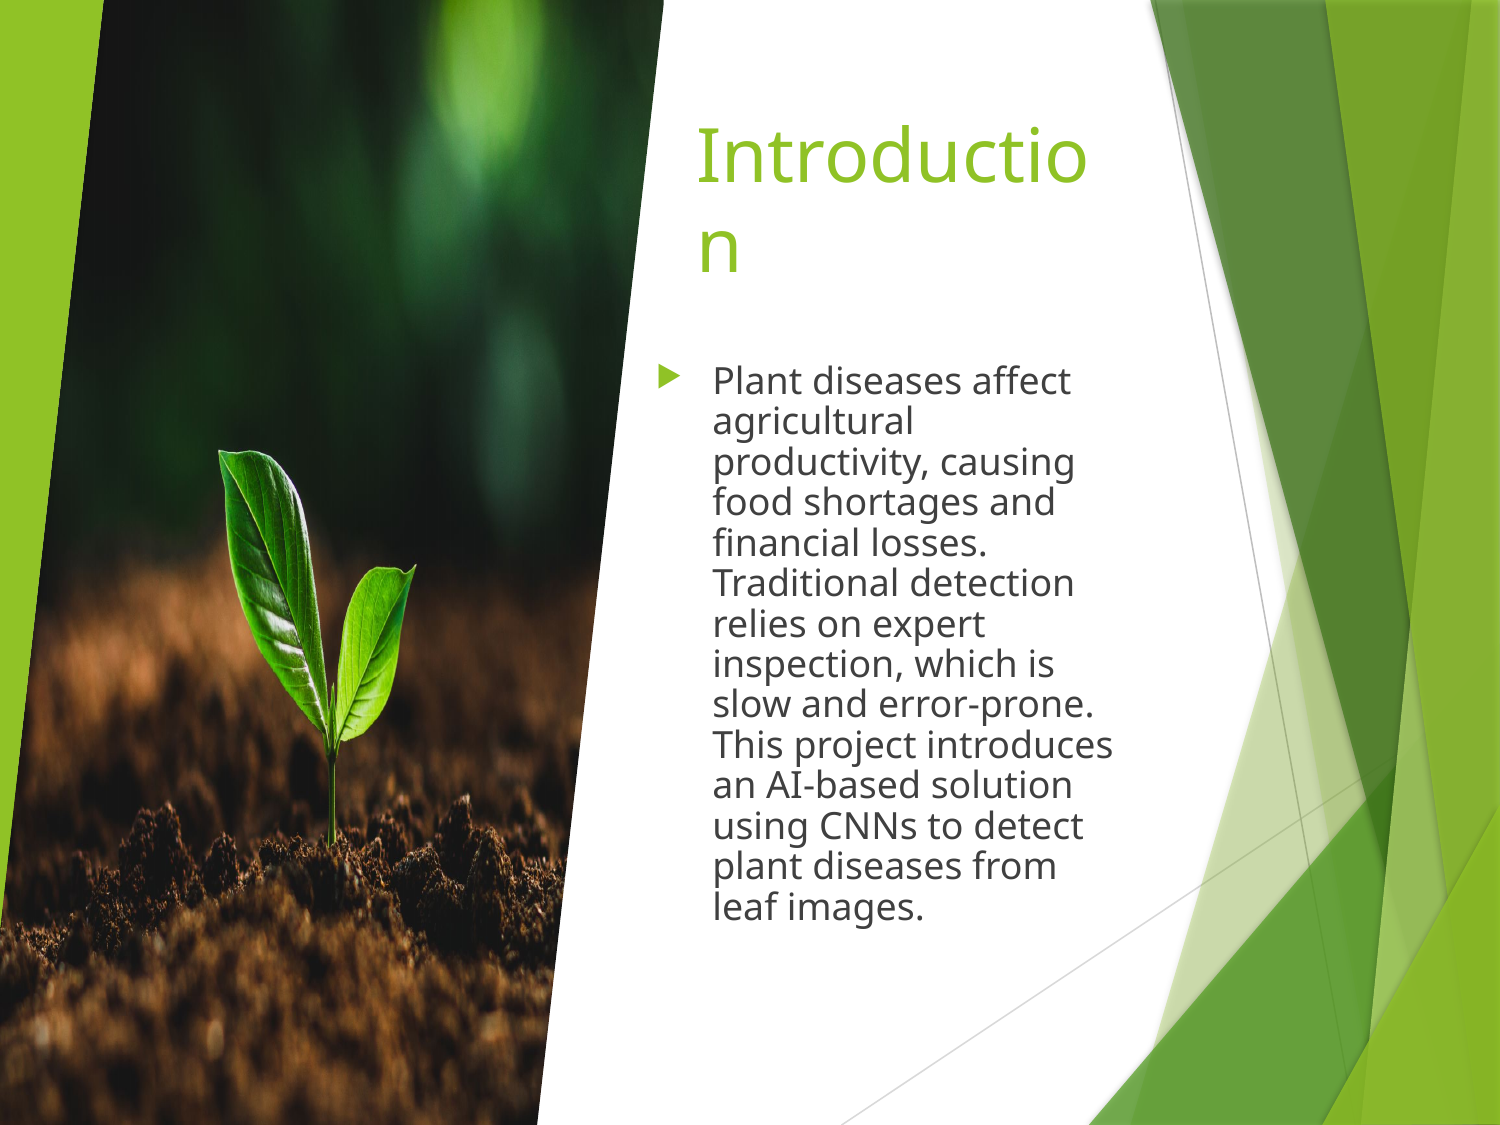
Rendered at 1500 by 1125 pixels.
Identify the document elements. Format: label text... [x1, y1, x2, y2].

picture [0, 0, 665, 1125]
title Introduction [681, 99, 1141, 317]
list Plant diseases affect agricultural productivity, causing food shortages and financial losses. Traditional detection relies on expert inspection, which is slow and error-prone. This project introduces an AI-based solution using CNNs to detect plant diseases from leaf images. [670, 354, 1141, 992]
